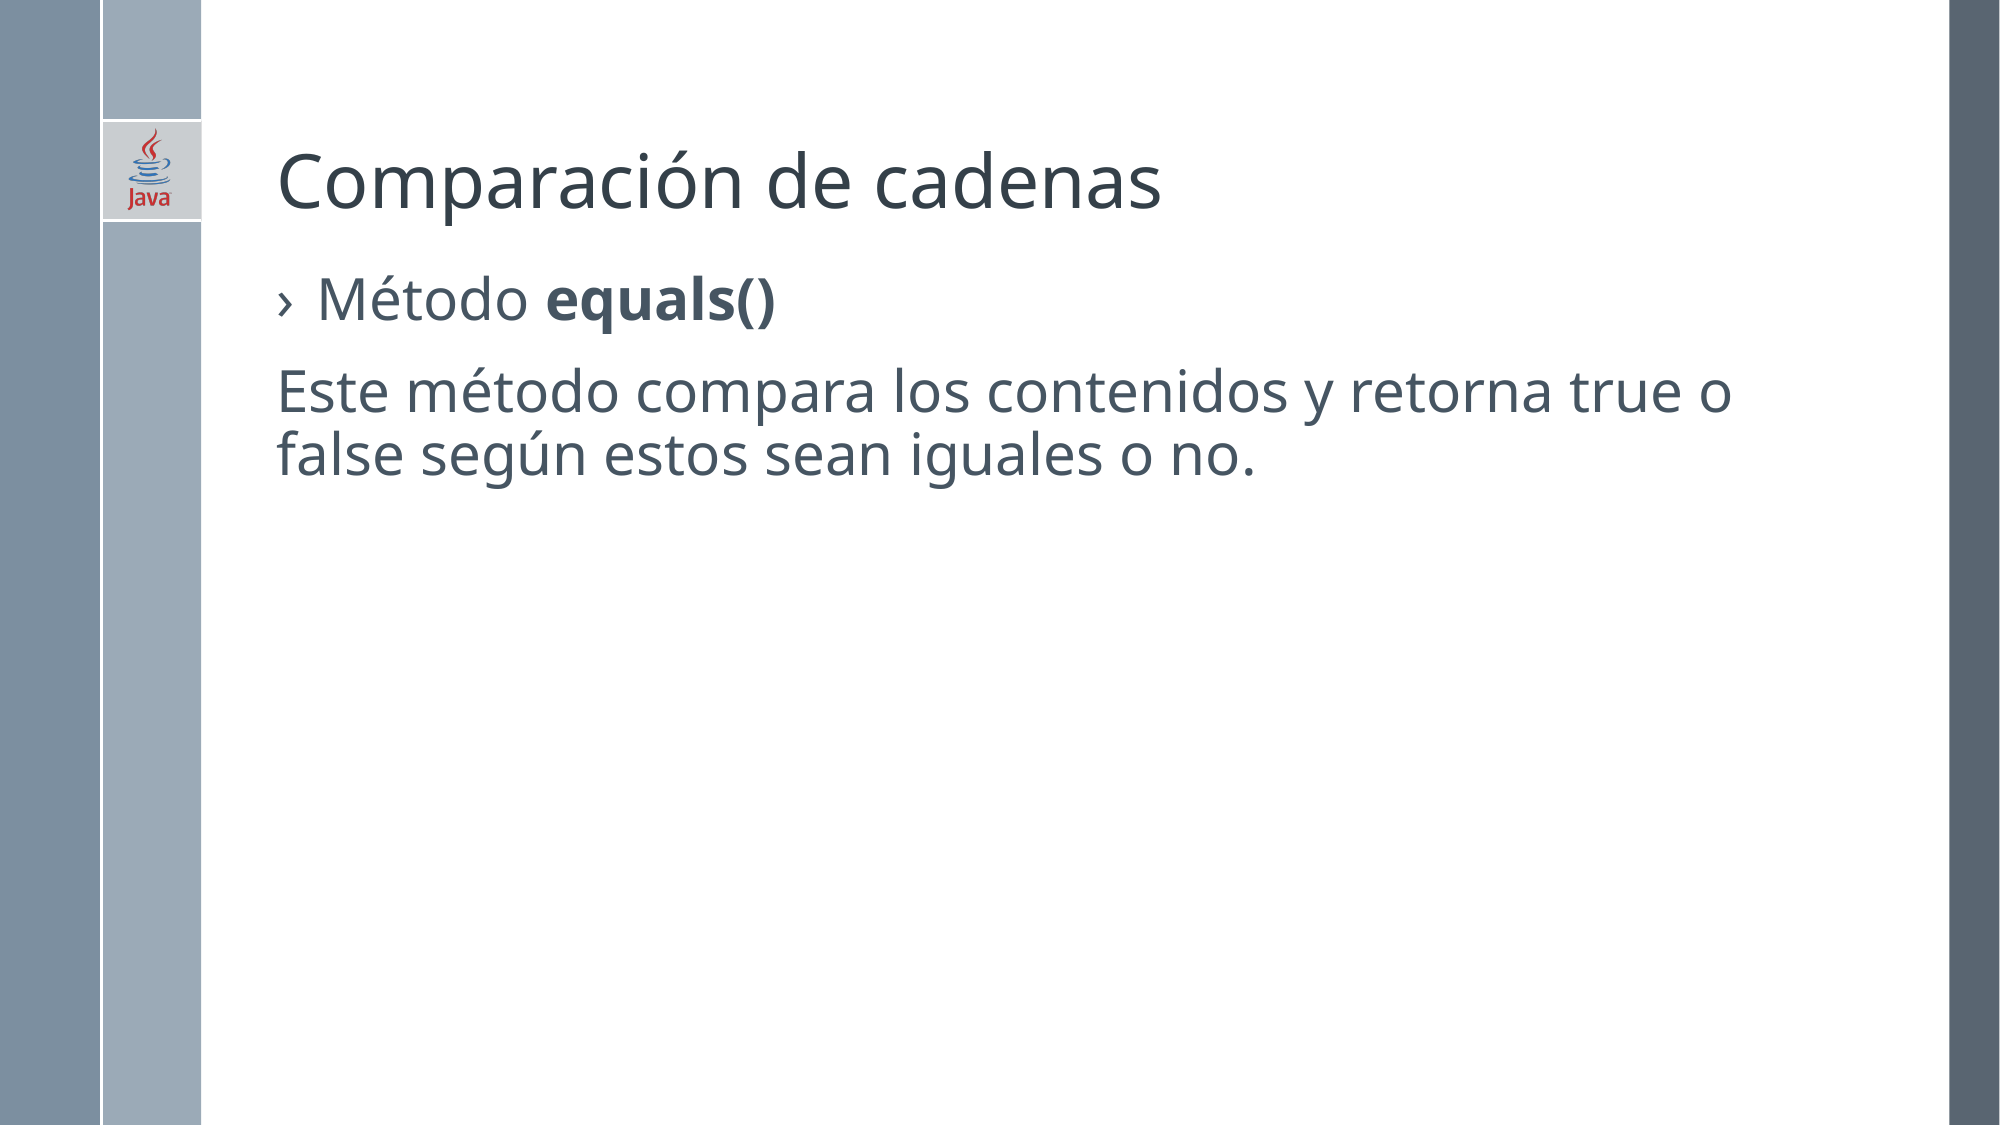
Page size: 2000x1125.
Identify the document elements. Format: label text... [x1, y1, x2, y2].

title Comparación de cadenas [261, 29, 1867, 233]
picture [109, 127, 193, 211]
list Método equals() Este método compara los contenidos y retorna true o false según estos sean iguales o no. [261, 262, 1867, 1013]
